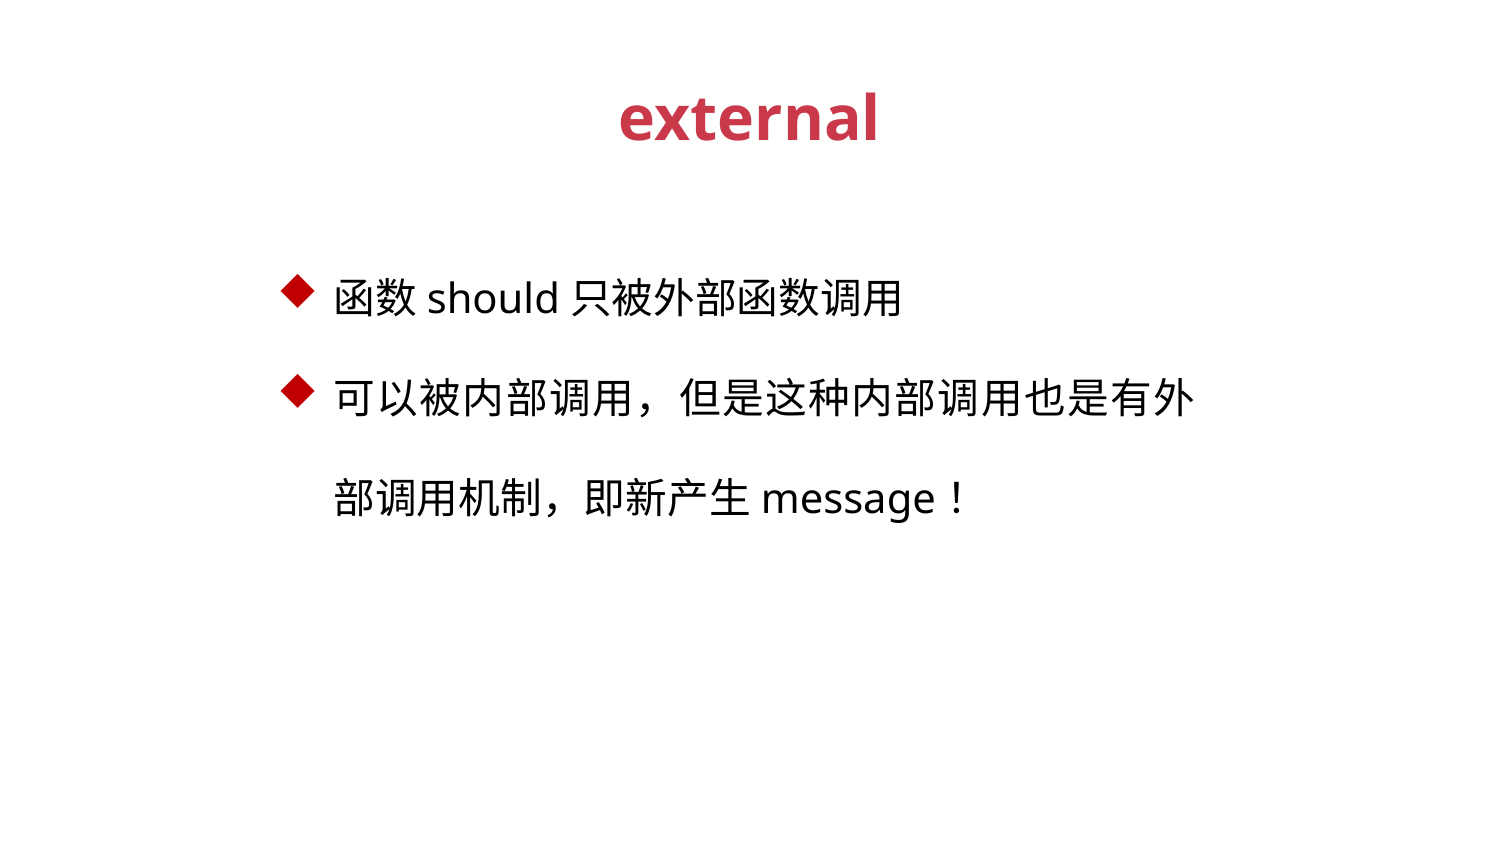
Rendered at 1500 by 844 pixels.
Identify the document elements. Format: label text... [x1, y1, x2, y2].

text_box external [603, 70, 897, 161]
text_box 函数should只被外部函数调用 可以被内部调用，但是这种内部调用也是有外部调用机制，即新产生message！ [218, 380, 1211, 464]
